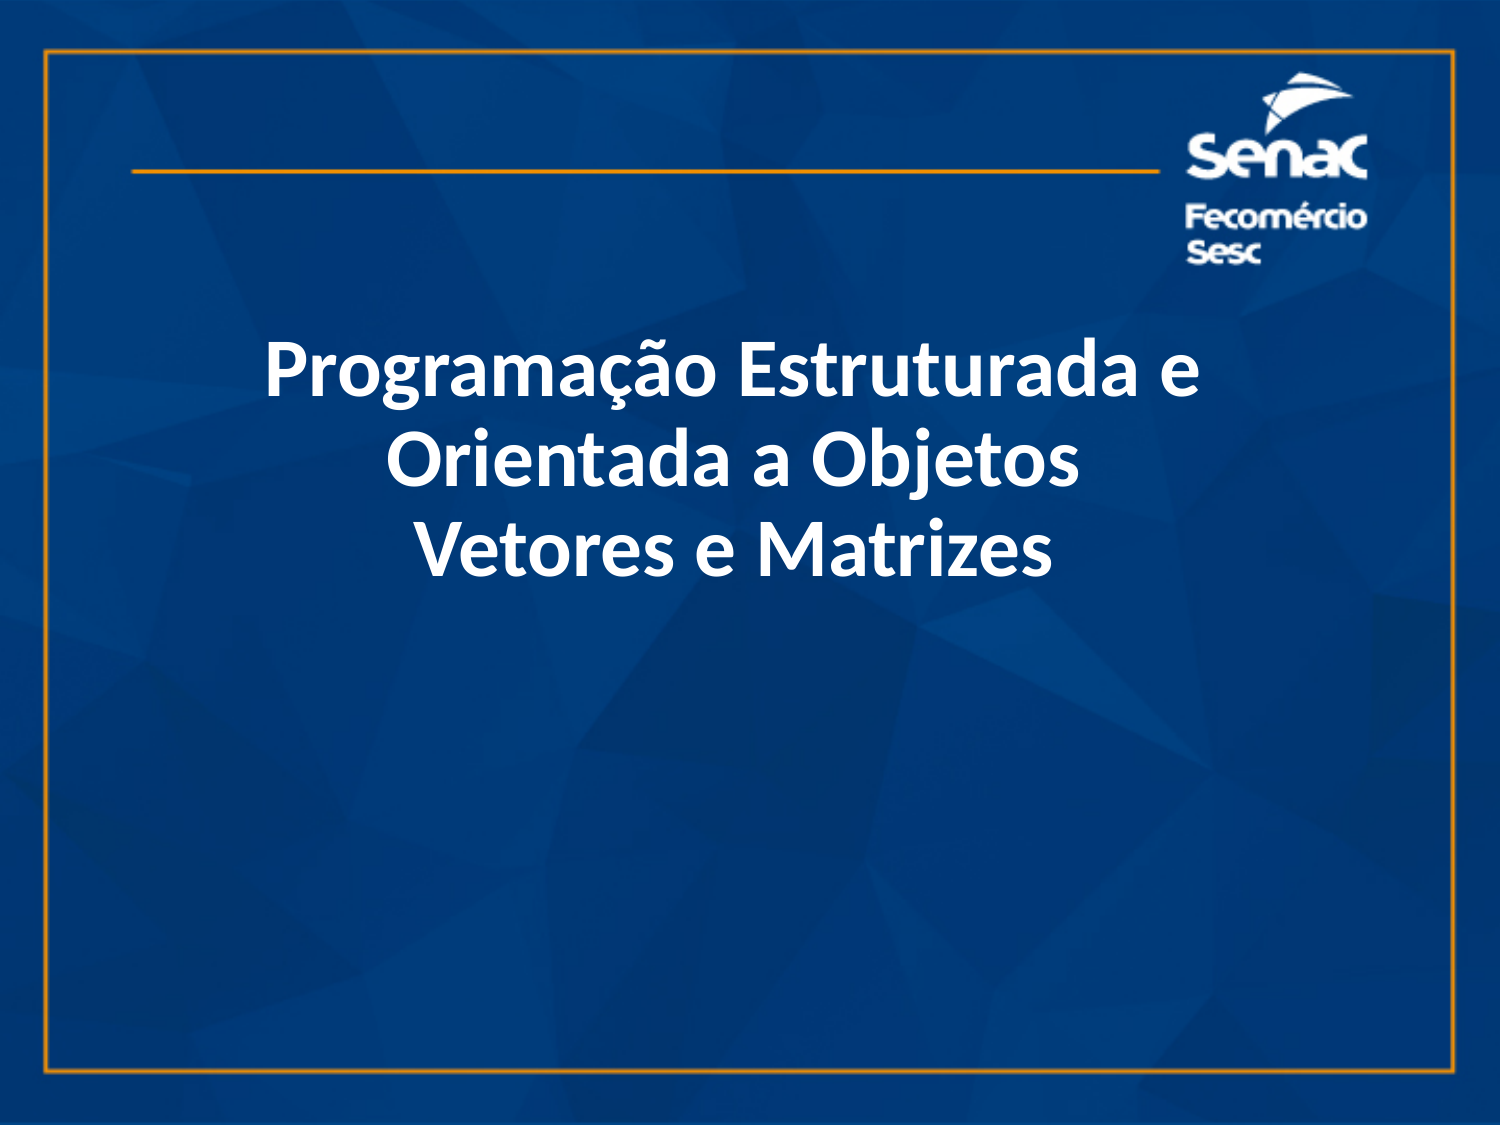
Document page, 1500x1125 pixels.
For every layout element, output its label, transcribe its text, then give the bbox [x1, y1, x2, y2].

text_box Programação Estruturada e Orientada a Objetos Vetores e Matrizes [234, 306, 1233, 614]
picture [0, 0, 1500, 1125]
